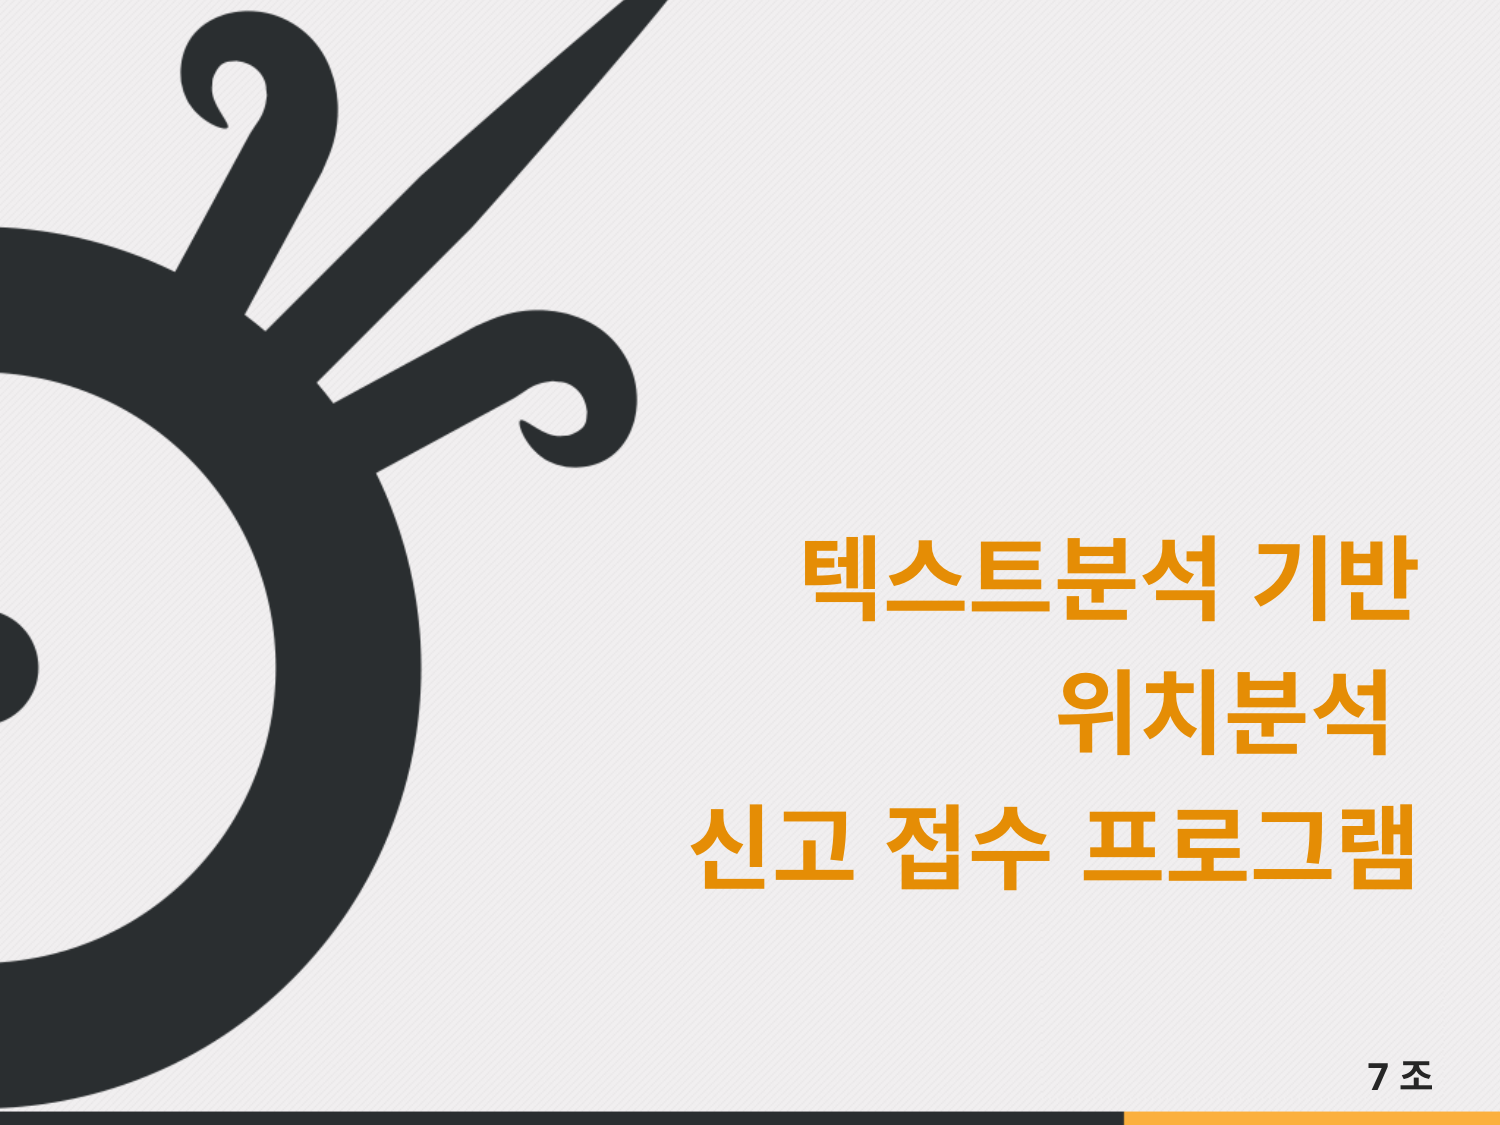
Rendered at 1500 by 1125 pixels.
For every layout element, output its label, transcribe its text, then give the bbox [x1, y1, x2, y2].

title 텍스트분석 기반 위치분석 신고 접수 프로그램 [475, 497, 1437, 917]
text_box 7조 [962, 1028, 1449, 1120]
picture [0, 0, 1500, 1125]
